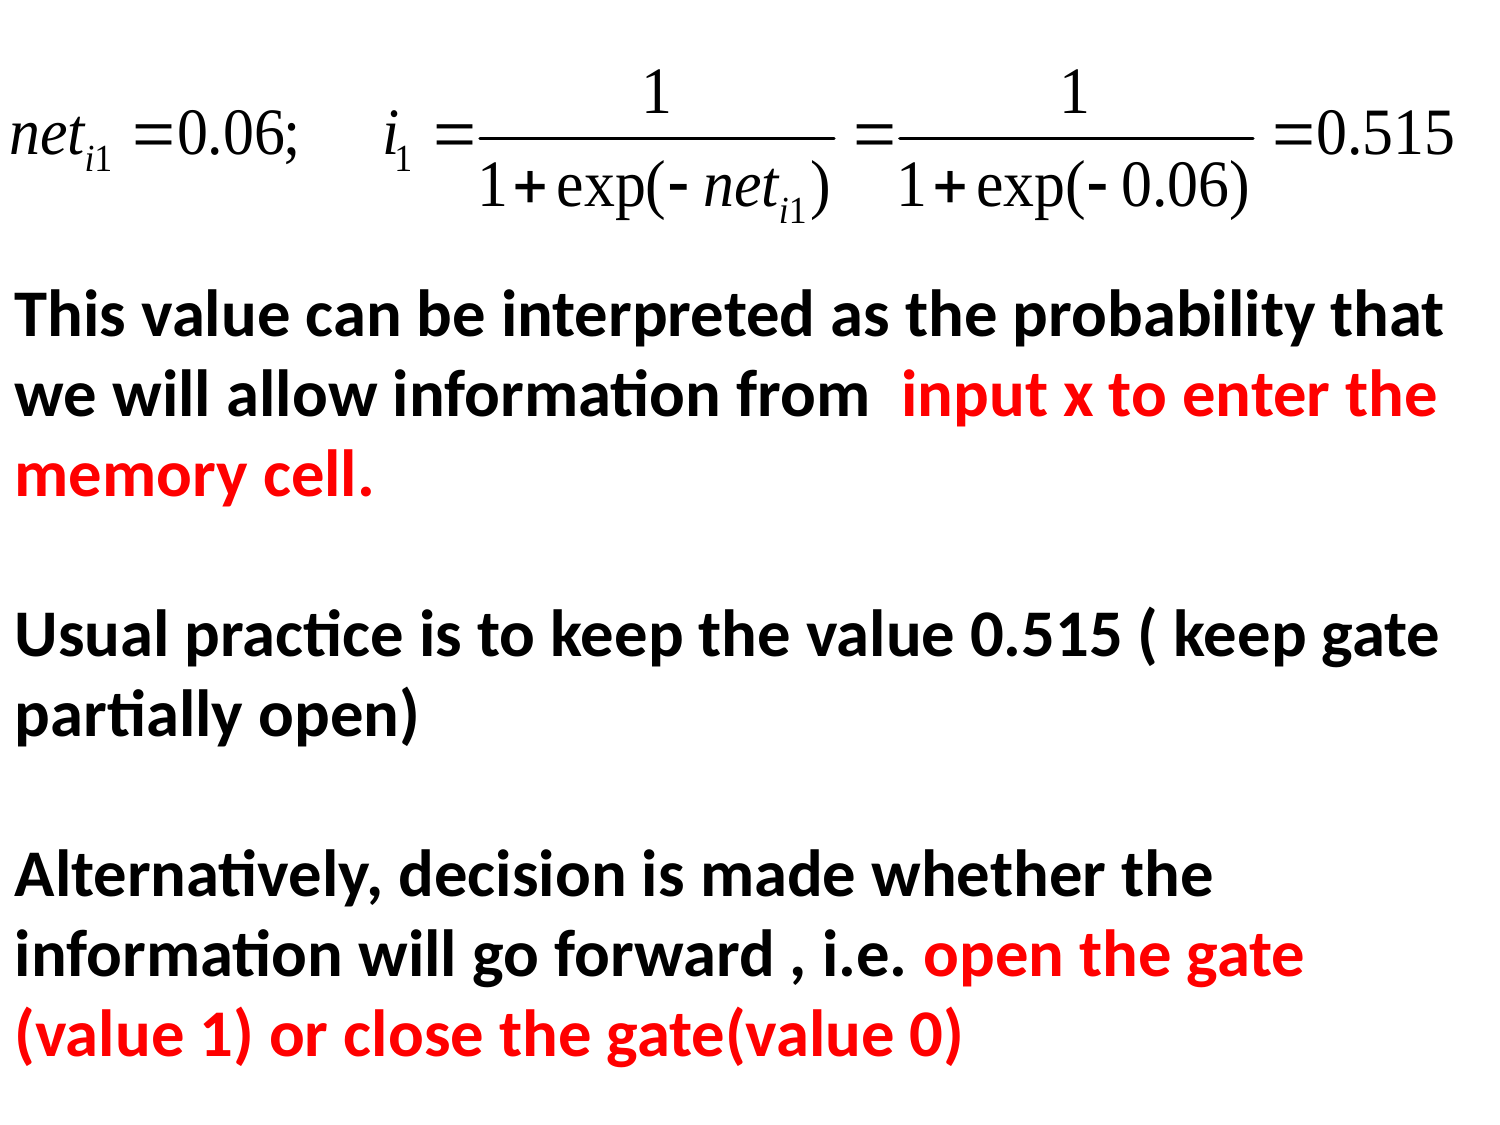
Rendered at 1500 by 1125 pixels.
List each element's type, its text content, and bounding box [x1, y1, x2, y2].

text_box This value can be interpreted as the probability that we will allow information from input x to enter the memory cell. Usual practice is to keep the value 0.515 ( keep gate partially open) Alternatively, decision is made whether the information will go forward , i.e. open the gate (value 1) or close the gate(value 0) [0, 262, 1500, 1077]
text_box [0, 49, 1463, 238]
